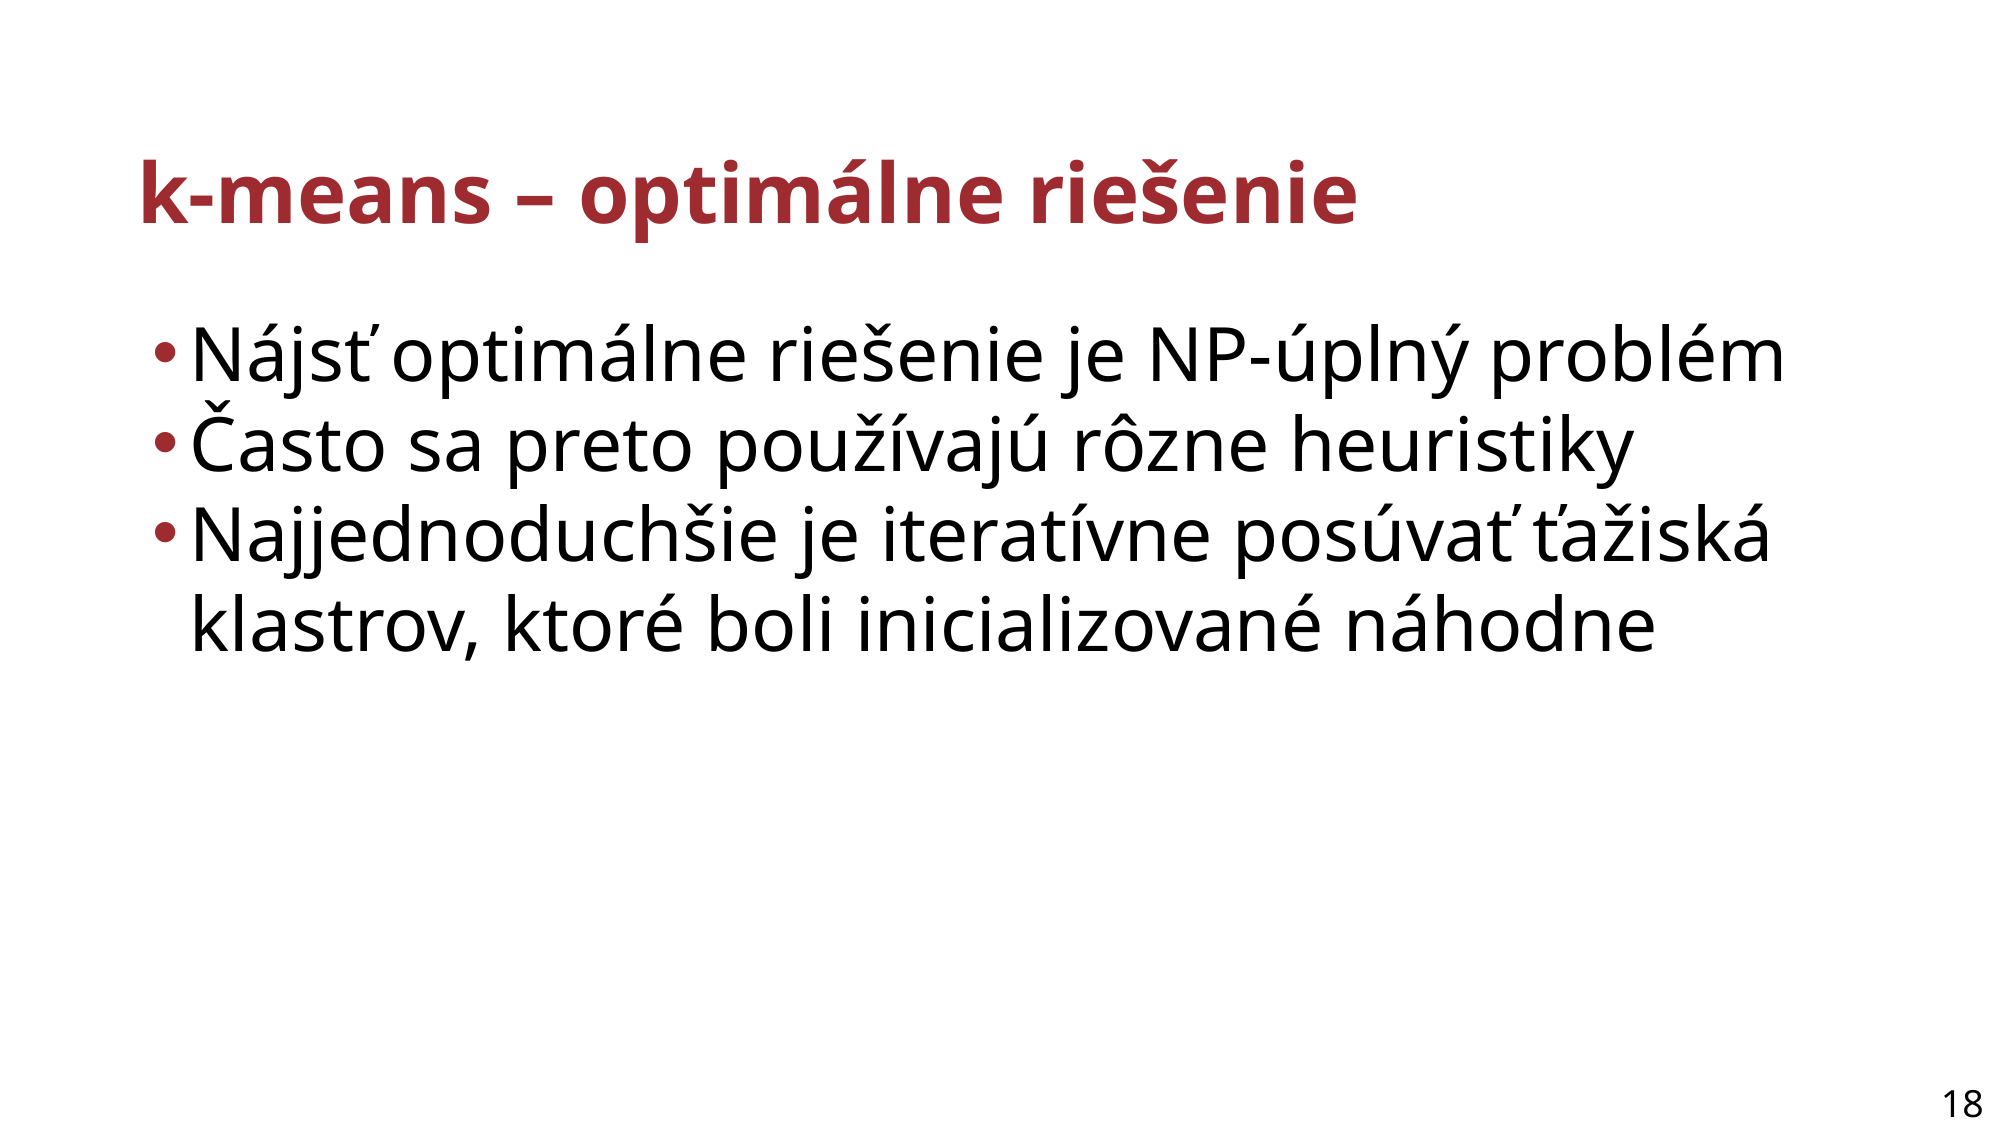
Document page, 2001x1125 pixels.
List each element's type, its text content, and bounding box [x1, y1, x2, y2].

list Nájsť optimálne riešenie je NP-úplný problém Často sa preto používajú rôzne heuristiky Najjednoduchšie je iteratívne posúvať ťažiská klastrov, ktoré boli inicializované náhodne [137, 299, 1863, 930]
title k-means – optimálne riešenie [137, 116, 1717, 278]
